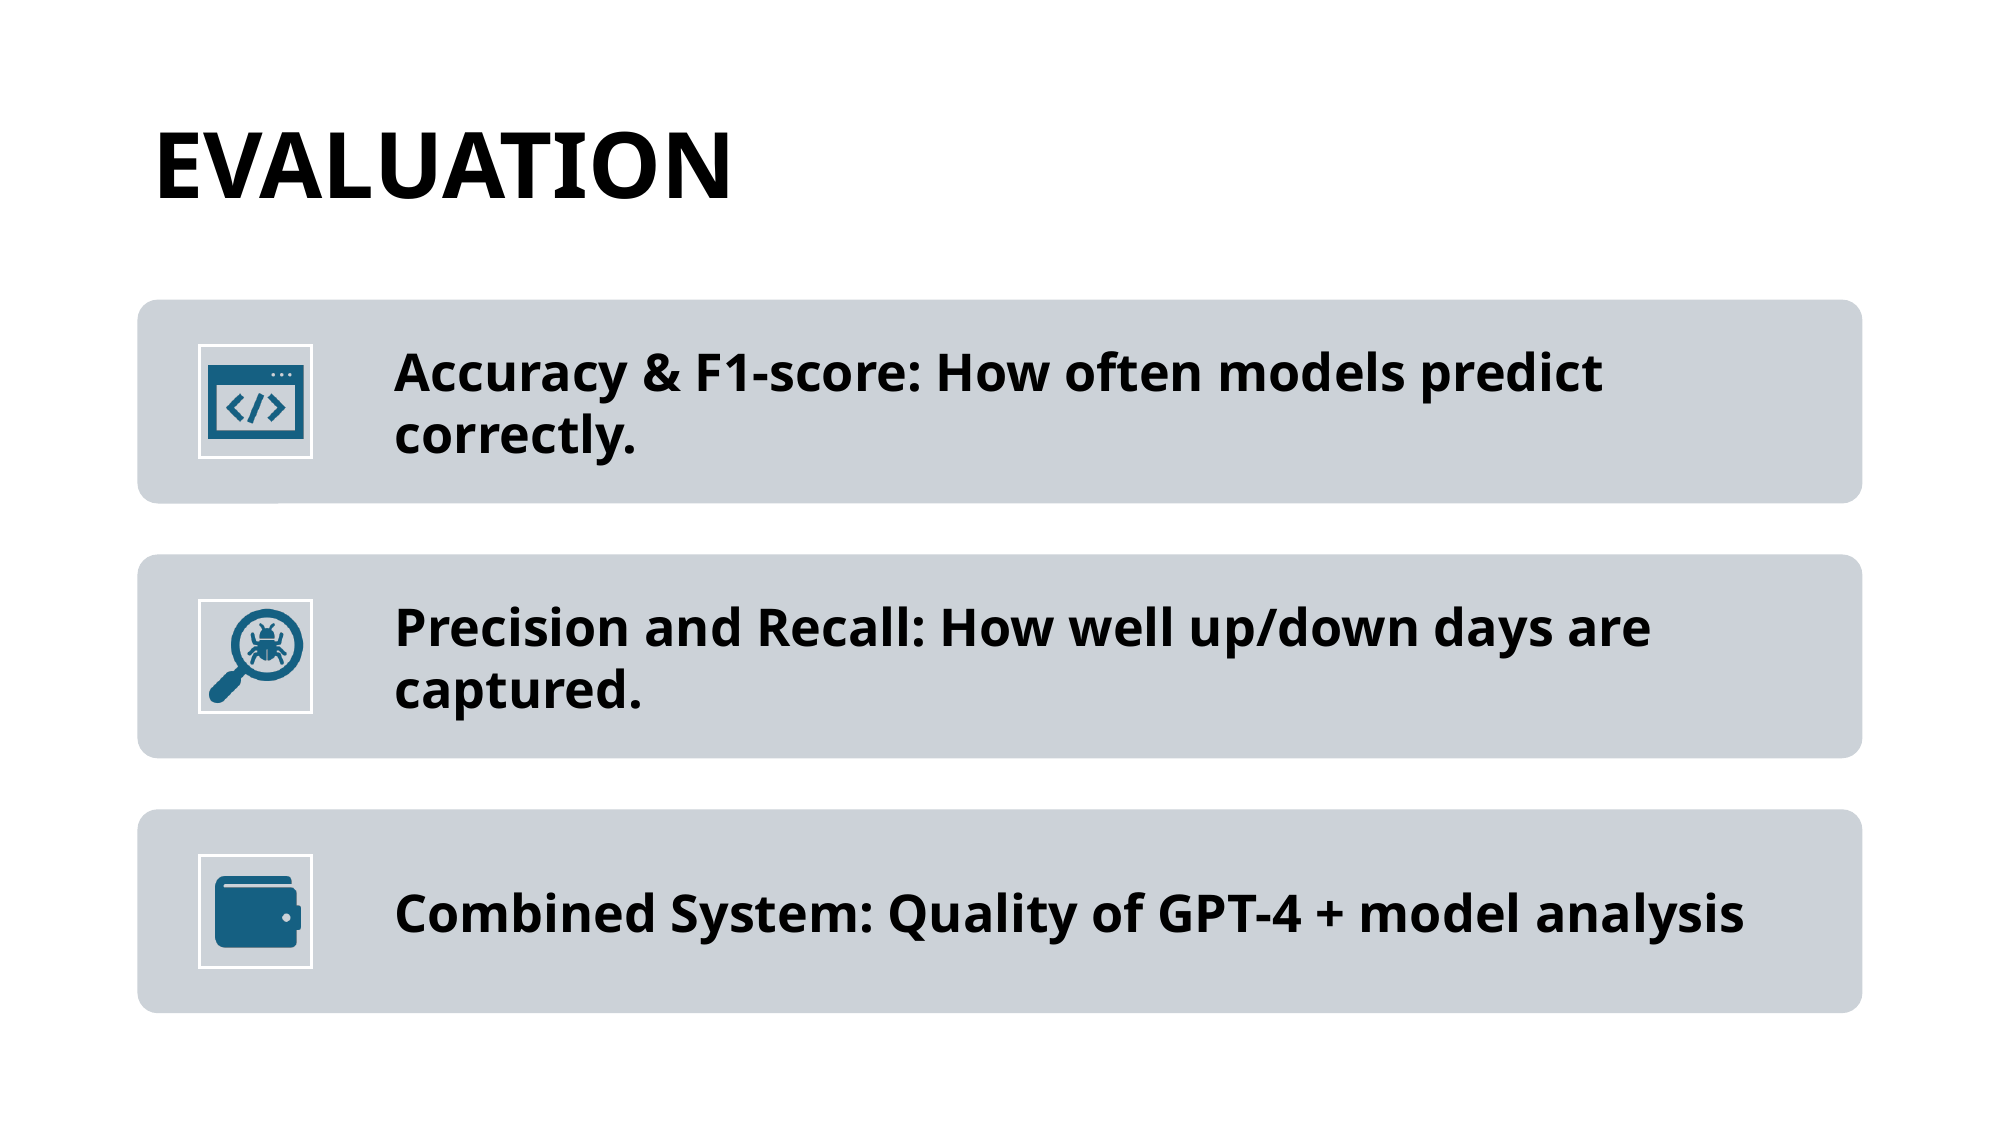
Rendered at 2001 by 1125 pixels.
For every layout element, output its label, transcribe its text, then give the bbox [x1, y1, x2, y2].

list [136, 298, 1863, 1014]
title EVALUATION [137, 59, 1863, 278]
